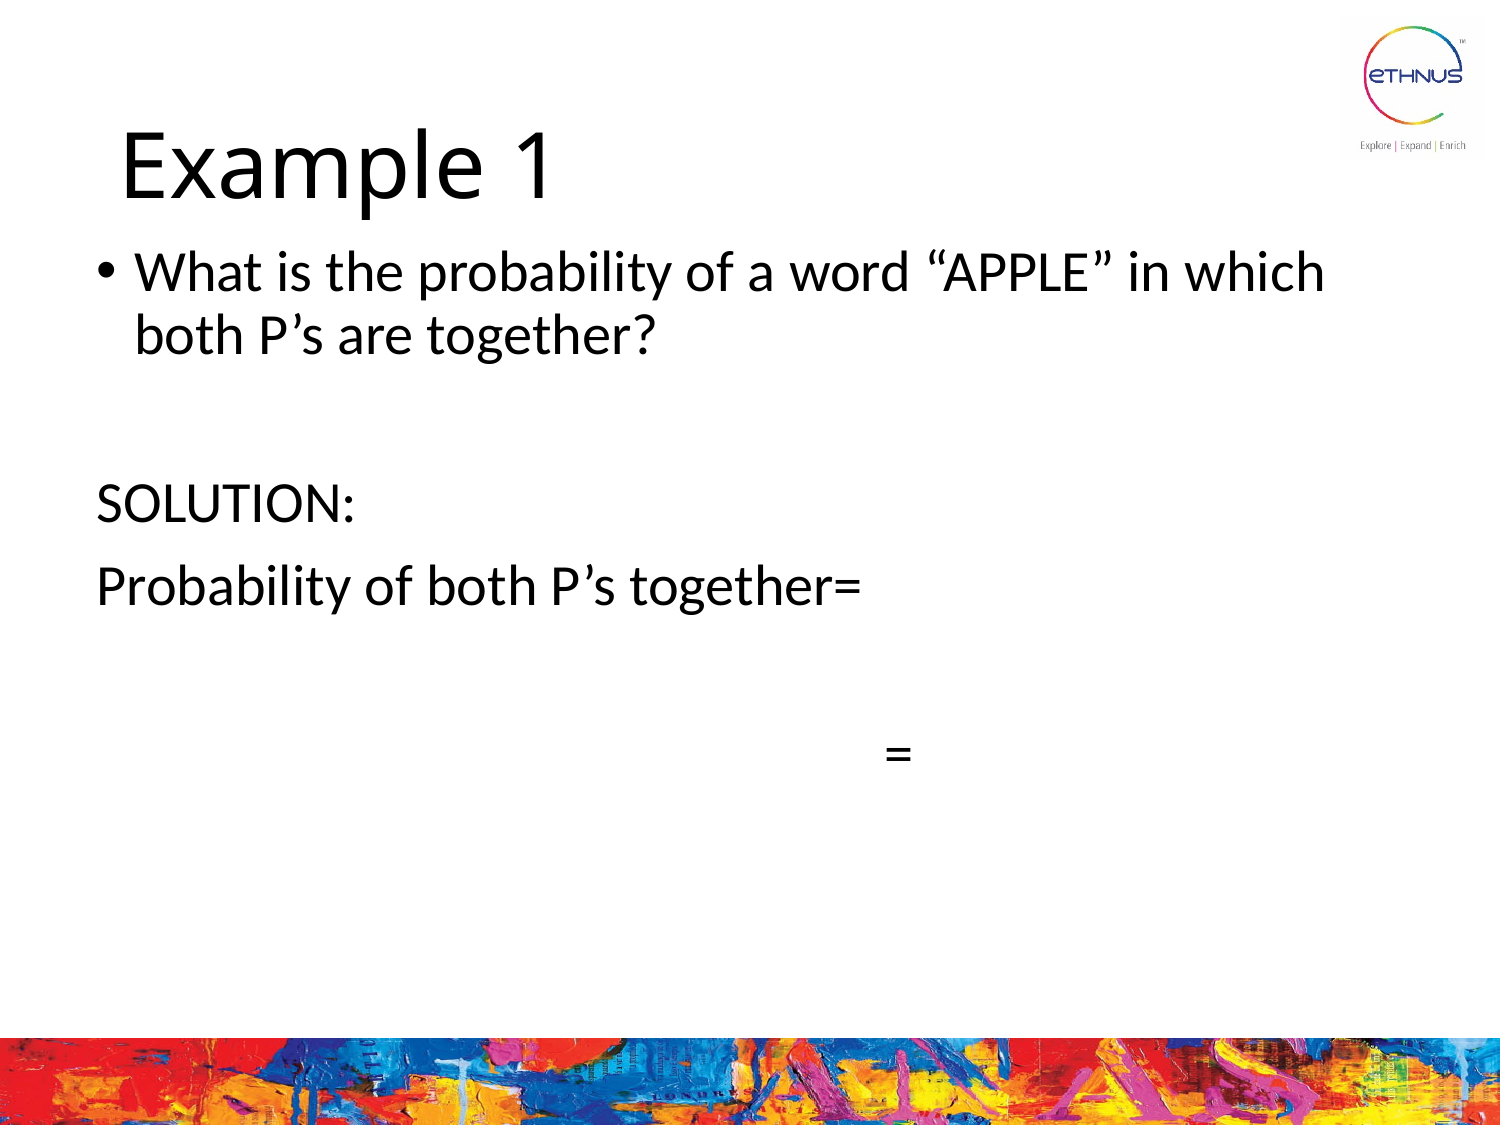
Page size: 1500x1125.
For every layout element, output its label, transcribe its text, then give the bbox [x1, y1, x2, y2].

text_box [0, 0, 1500, 75]
picture [1397, 75, 1486, 161]
title Example 1 [103, 75, 1397, 278]
picture [0, 1038, 1500, 1125]
